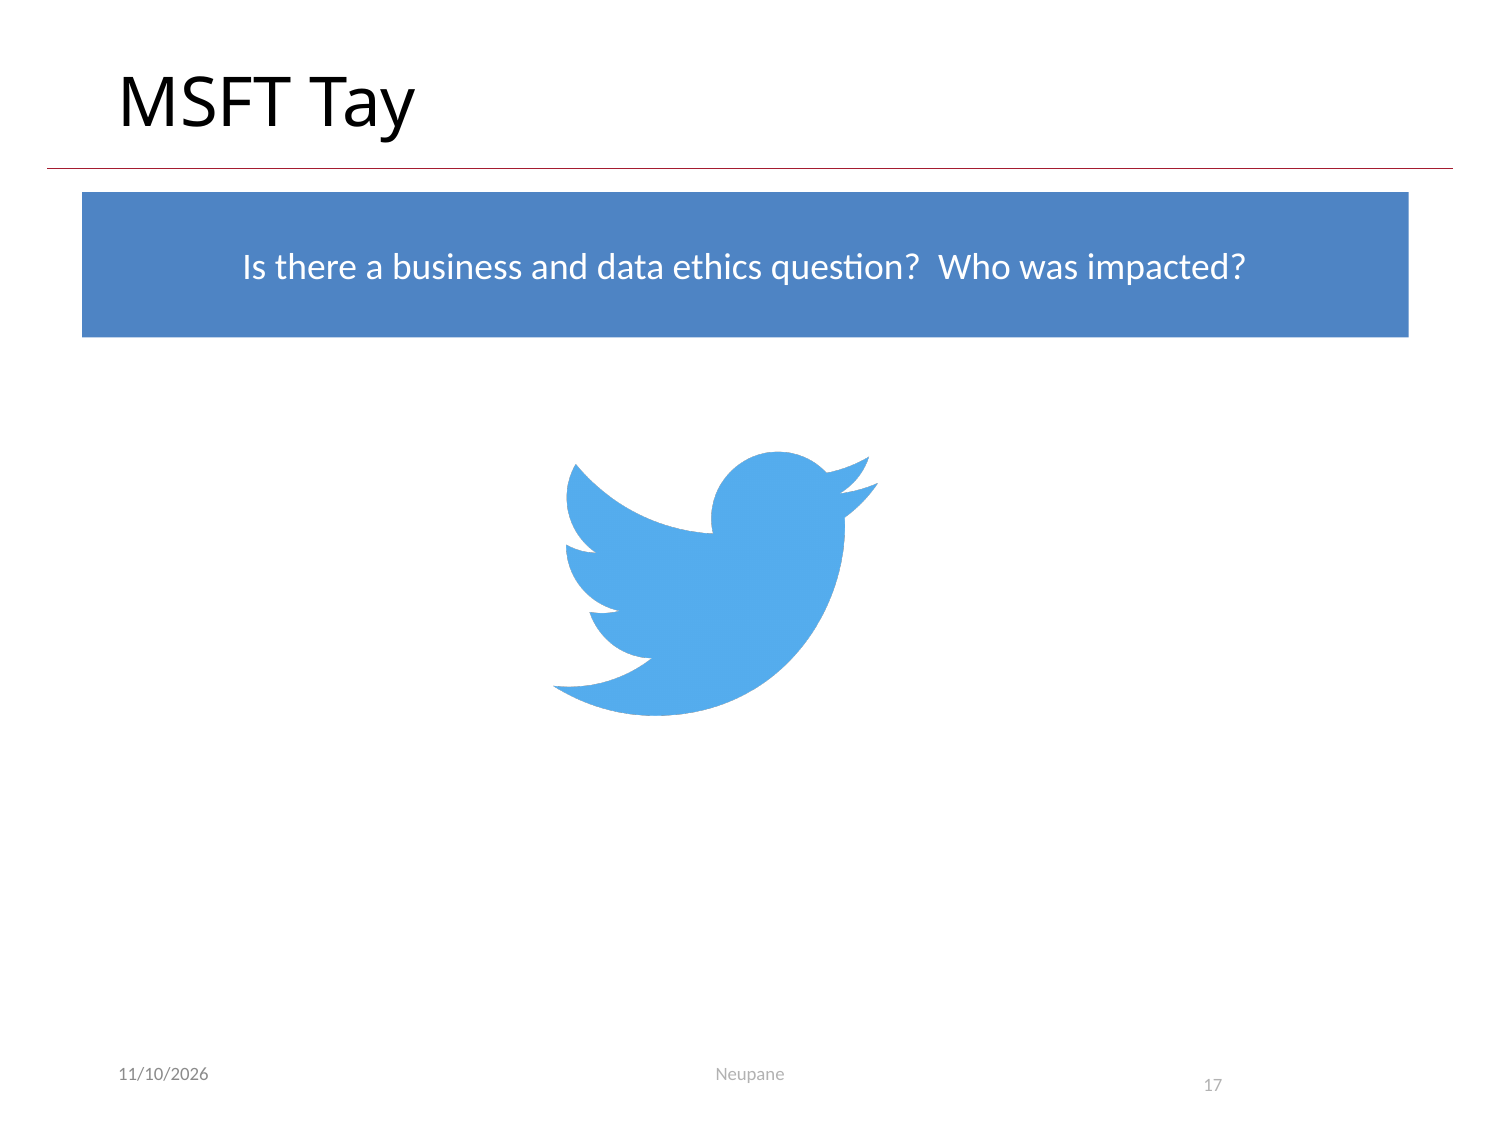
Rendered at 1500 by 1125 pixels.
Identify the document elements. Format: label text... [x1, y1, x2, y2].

slide_number 17 [1188, 1042, 1330, 1103]
footer Neupane [496, 1042, 1004, 1103]
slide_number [103, 1042, 441, 1103]
picture [472, 346, 954, 827]
text_box Is there a business and data ethics question? Who was impacted? [81, 191, 1410, 338]
title MSFT Tay [103, 59, 1397, 157]
